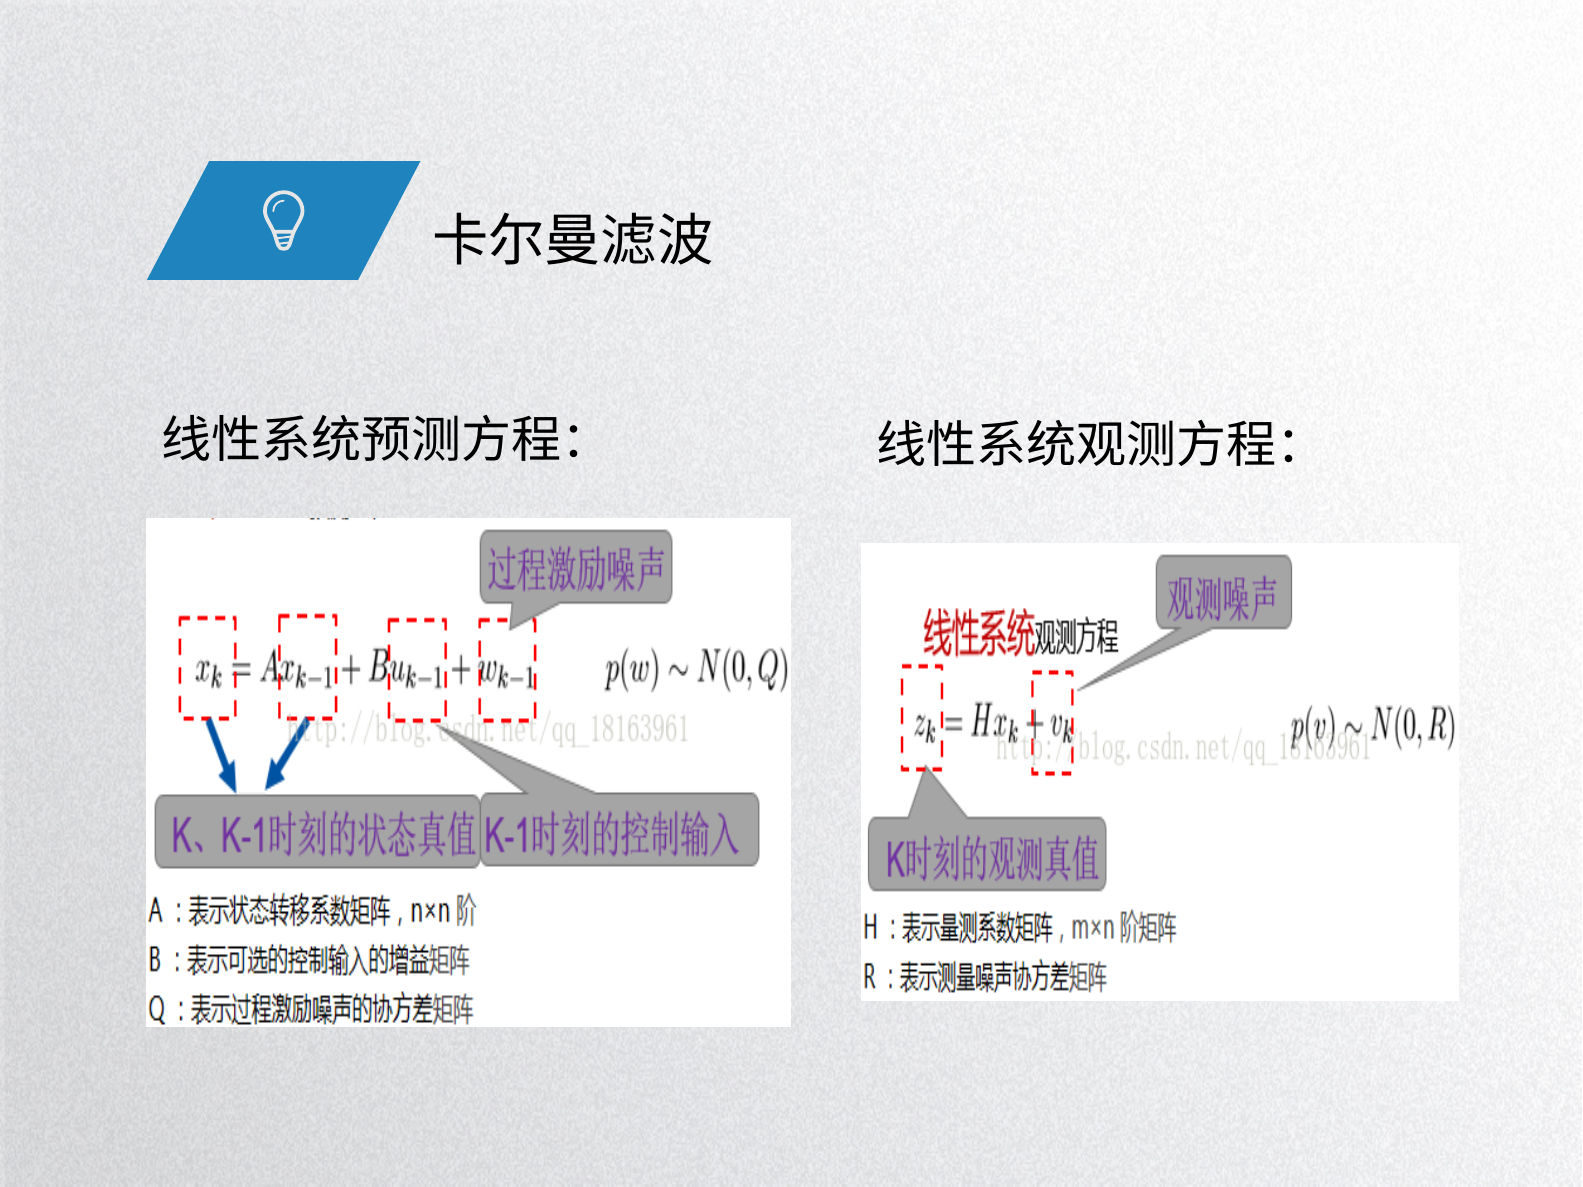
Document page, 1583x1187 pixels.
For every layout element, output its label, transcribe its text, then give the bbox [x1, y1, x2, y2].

text_box 线性系统预测方程： [146, 399, 720, 475]
picture [0, 0, 1582, 1187]
text_box 线性系统观测方程： [861, 405, 1407, 480]
title [270, 417, 1407, 889]
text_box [146, 161, 421, 280]
text_box 卡尔曼滤波 [421, 196, 1153, 279]
